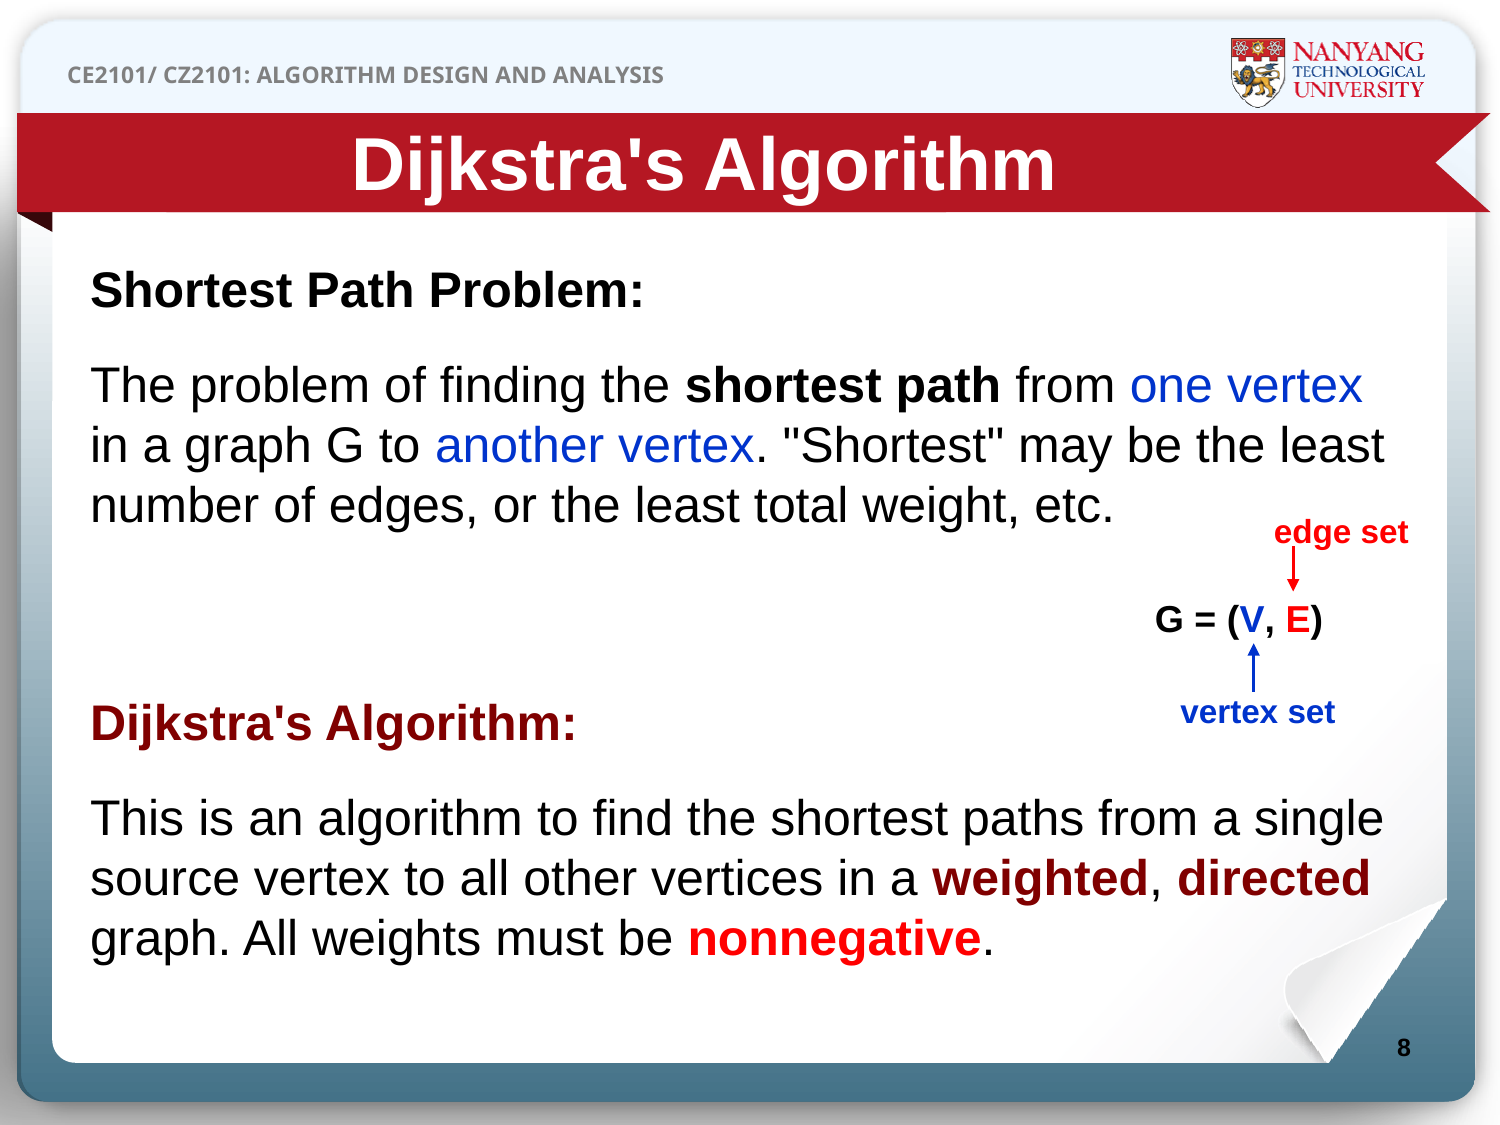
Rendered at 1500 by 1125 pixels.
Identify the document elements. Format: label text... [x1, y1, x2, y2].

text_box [1140, 502, 1426, 739]
list Dijkstra's Algorithm [55, 119, 1355, 201]
list Shortest Path Problem: The problem of finding the shortest path from one vertex in a graph G to another vertex. "Shortest" may be the least number of edges, or the least total weight, etc. [75, 241, 1425, 573]
picture [0, 0, 1500, 1125]
text_box Dijkstra's Algorithm: This is an algorithm to find the shortest paths from a single source vertex to all other vertices in a weighted, directed graph. All weights must be nonnegative. [74, 682, 1425, 1012]
